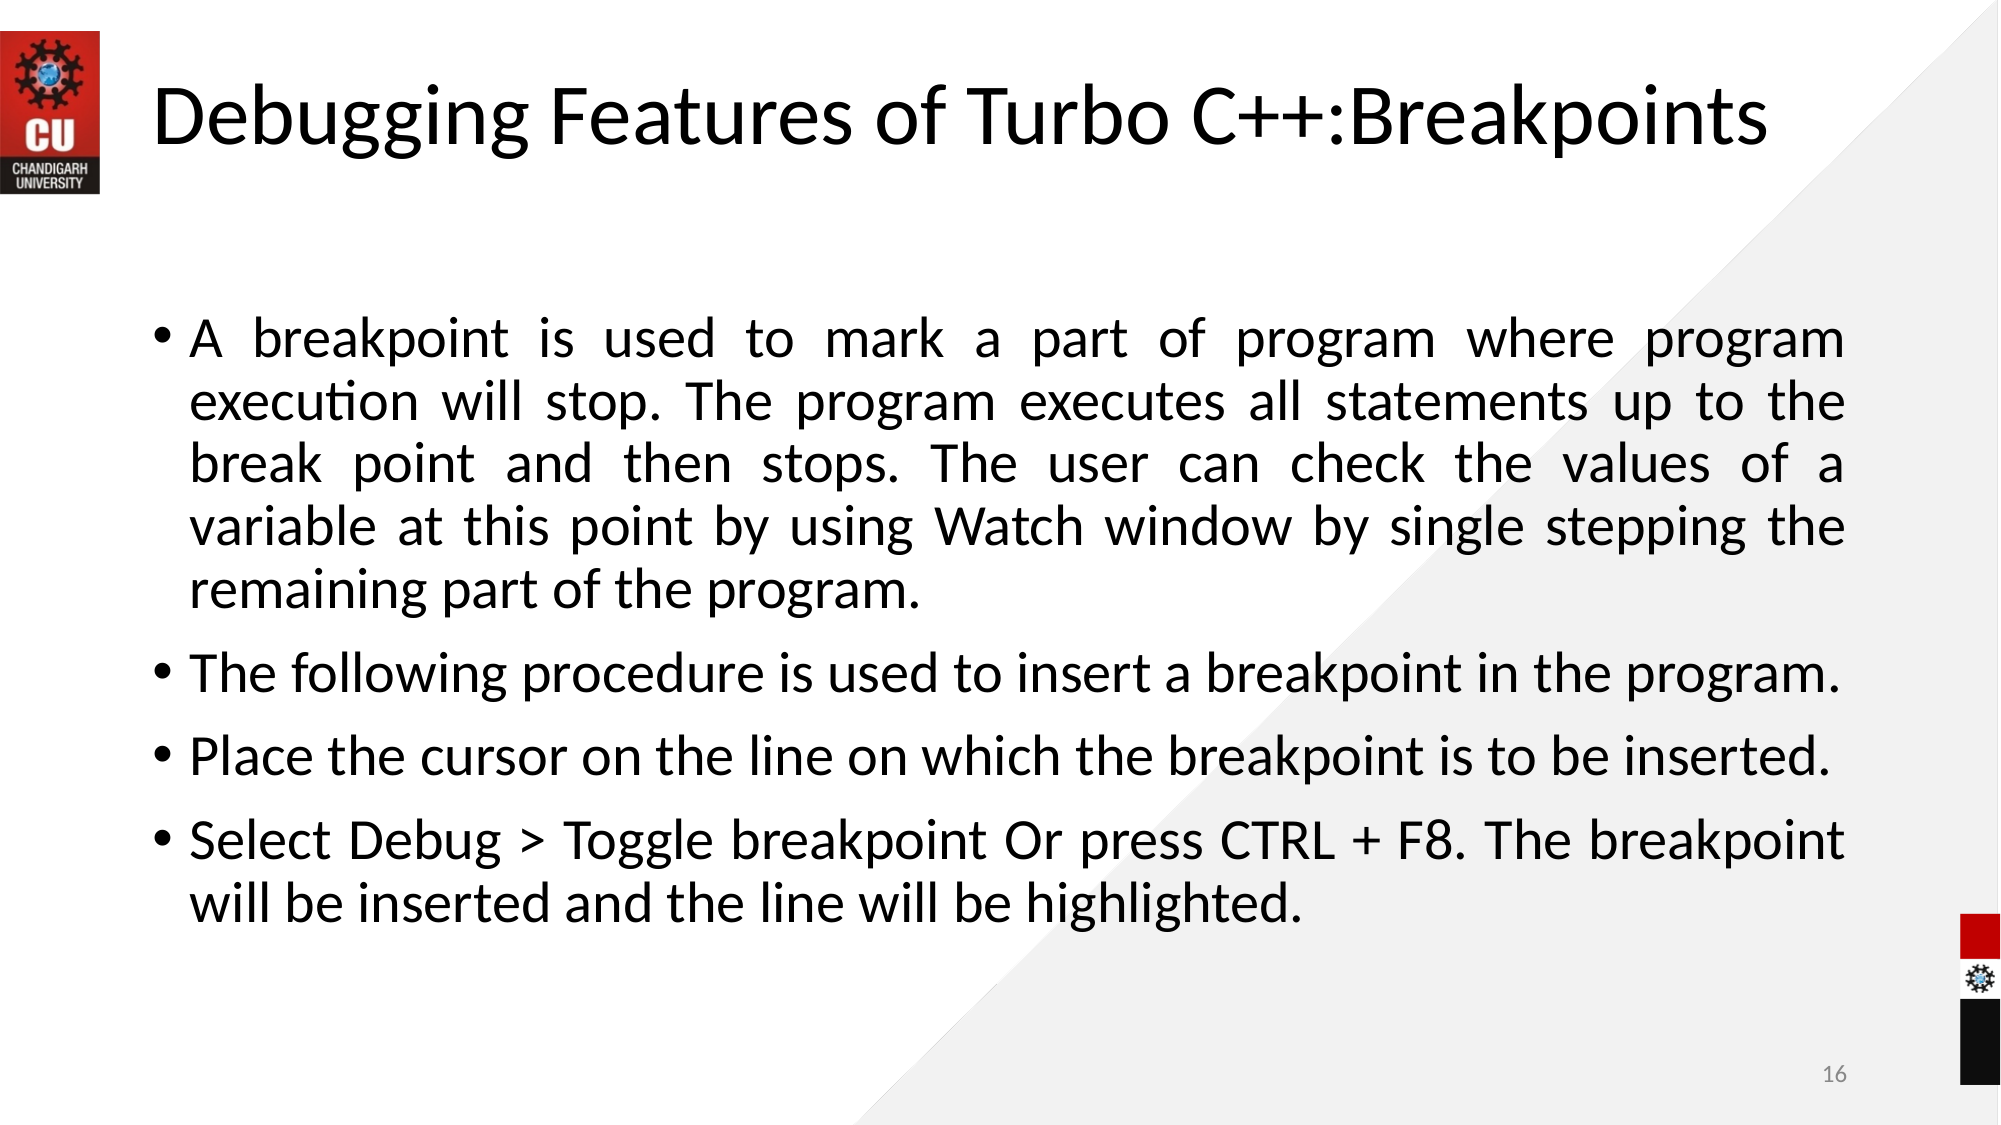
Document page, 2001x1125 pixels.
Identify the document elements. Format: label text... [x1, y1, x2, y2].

title Debugging Features of Turbo C++:Breakpoints [137, 59, 1863, 278]
picture [0, 0, 2001, 1125]
slide_number 16 [1412, 1042, 1863, 1103]
list A breakpoint is used to mark a part of program where program execution will stop. The program executes all statements up to the break point and then stops. The user can check the values of a variable at this point by using Watch window by single stepping the remaining part of the program. The following procedure is used to insert a breakpoint in the program. Place the cursor on the line on which the breakpoint is to be inserted. Select Debug > Toggle breakpoint Or press CTRL + F8. The breakpoint will be inserted and the line will be highlighted. [137, 299, 1863, 1014]
